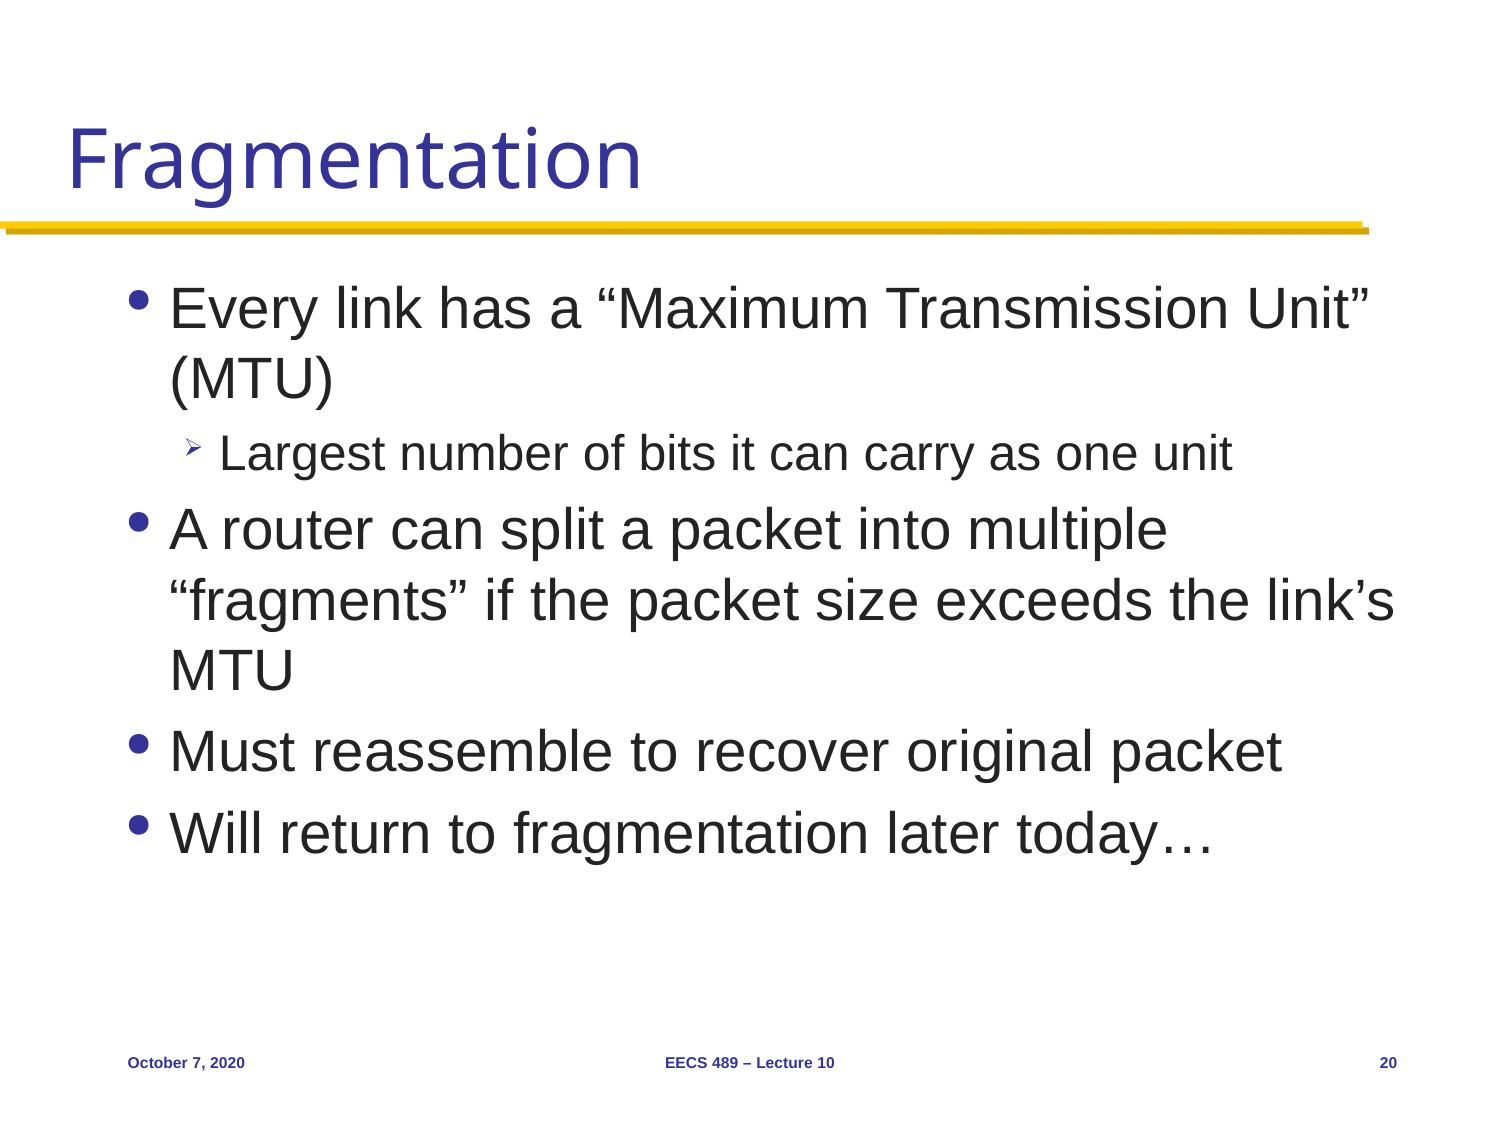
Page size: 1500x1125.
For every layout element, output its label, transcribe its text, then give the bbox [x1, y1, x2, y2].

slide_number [112, 1024, 426, 1101]
list Every link has a “Maximum Transmission Unit” (MTU) Largest number of bits it can carry as one unit A router can split a packet into multiple “fragments” if the packet size exceeds the link’s MTU Must reassemble to recover original packet Will return to fragmentation later today… [112, 262, 1413, 988]
slide_number 20 [1312, 1024, 1413, 1101]
title Fragmentation [49, 24, 1451, 213]
footer EECS 489 – Lecture 10 [512, 1024, 988, 1101]
